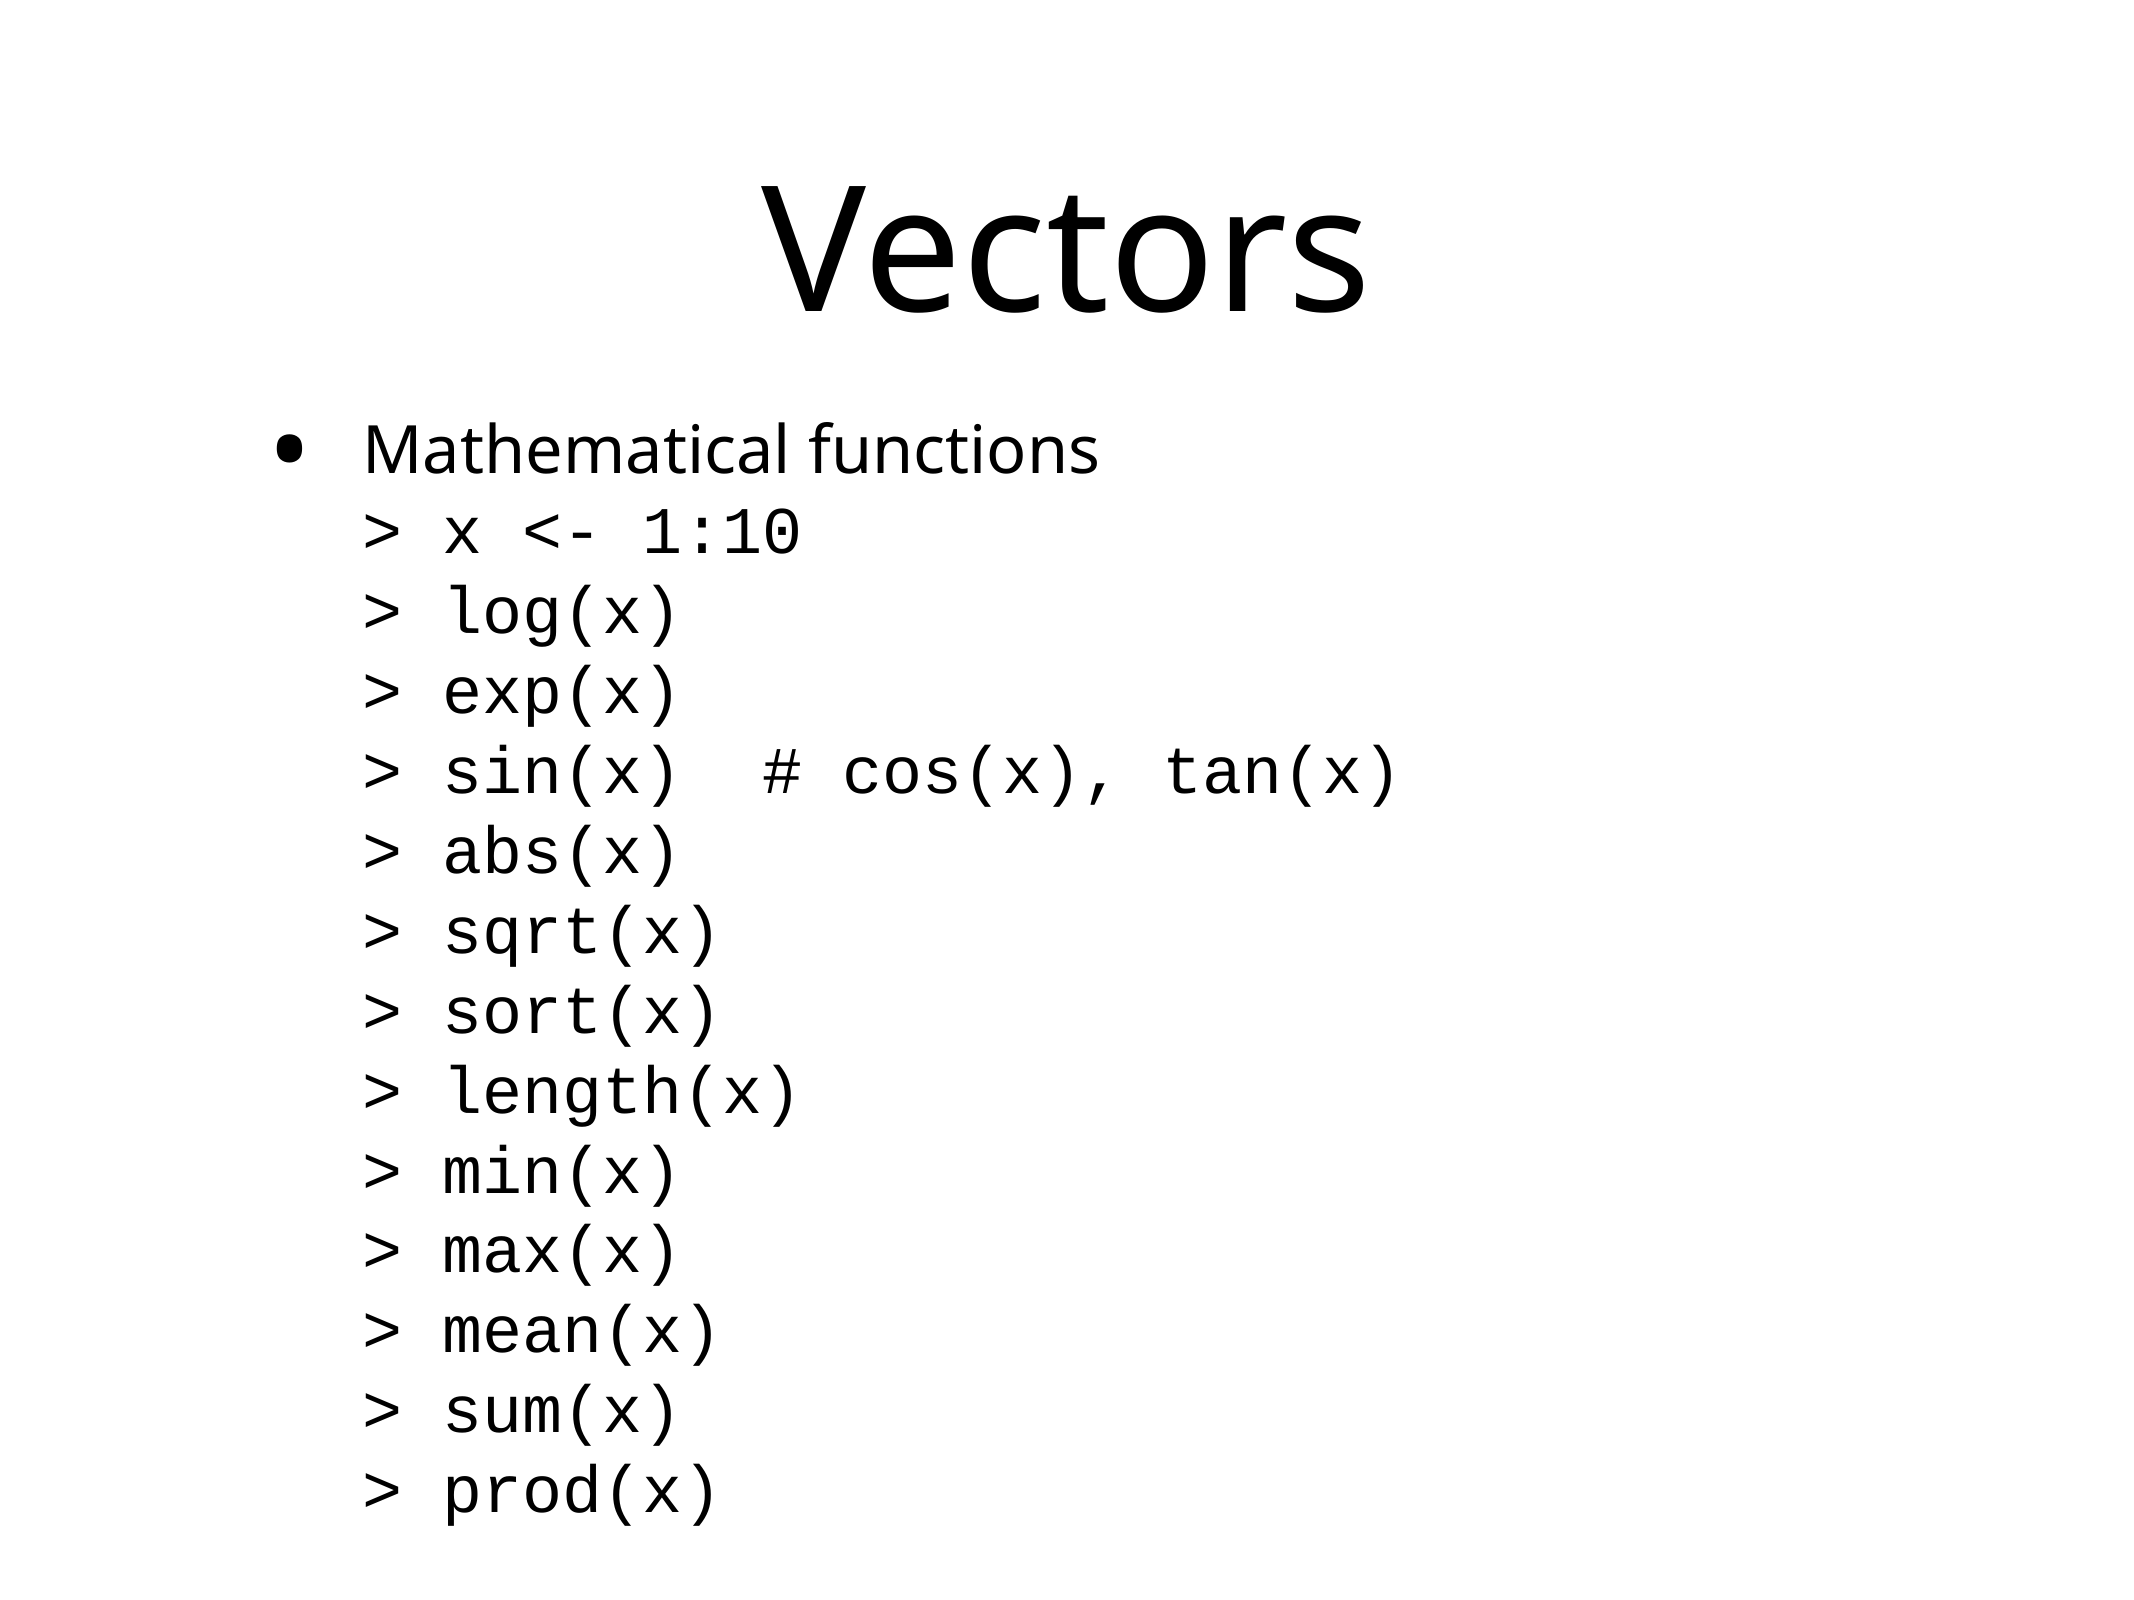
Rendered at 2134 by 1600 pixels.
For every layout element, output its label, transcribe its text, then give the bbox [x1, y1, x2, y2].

title Vectors [207, 41, 1926, 397]
list Mathematical functions > x <- 1:10 > log(x) > exp(x) > sin(x) # cos(x), tan(x) > abs(x) > sqrt(x) > sort(x) > length(x) > min(x) > max(x) > mean(x) > sum(x) > prod(x) [207, 397, 1963, 1526]
